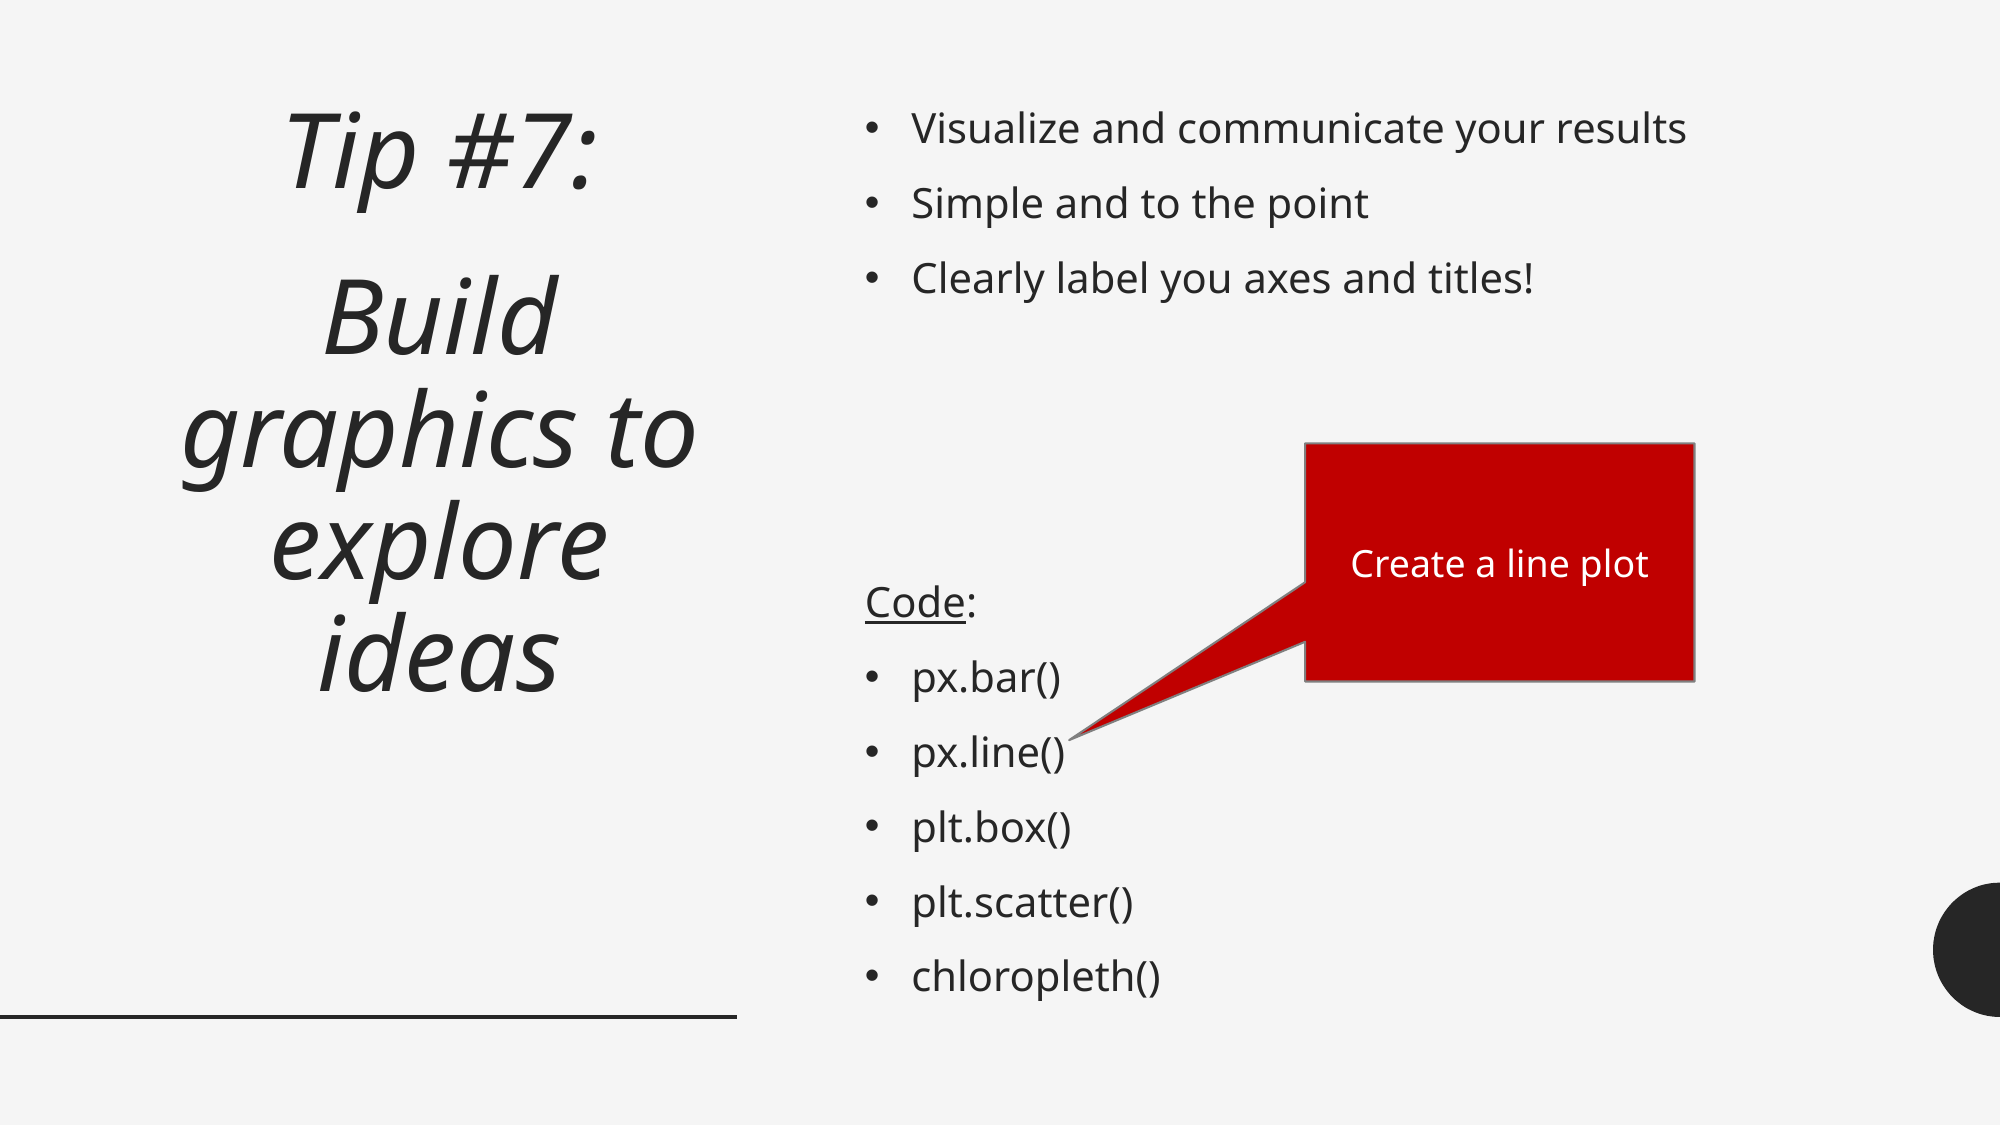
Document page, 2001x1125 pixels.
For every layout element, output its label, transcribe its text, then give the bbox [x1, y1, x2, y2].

list Visualize and communicate your results Simple and to the point Clearly label you axes and titles! [849, 88, 1875, 497]
text_box Create a line plot [1068, 442, 1696, 742]
list Code: px.bar() px.line() plt.box() plt.scatter() chloropleth() [849, 562, 1875, 1017]
title Tip #7: Build graphics to explore ideas [125, 90, 754, 904]
